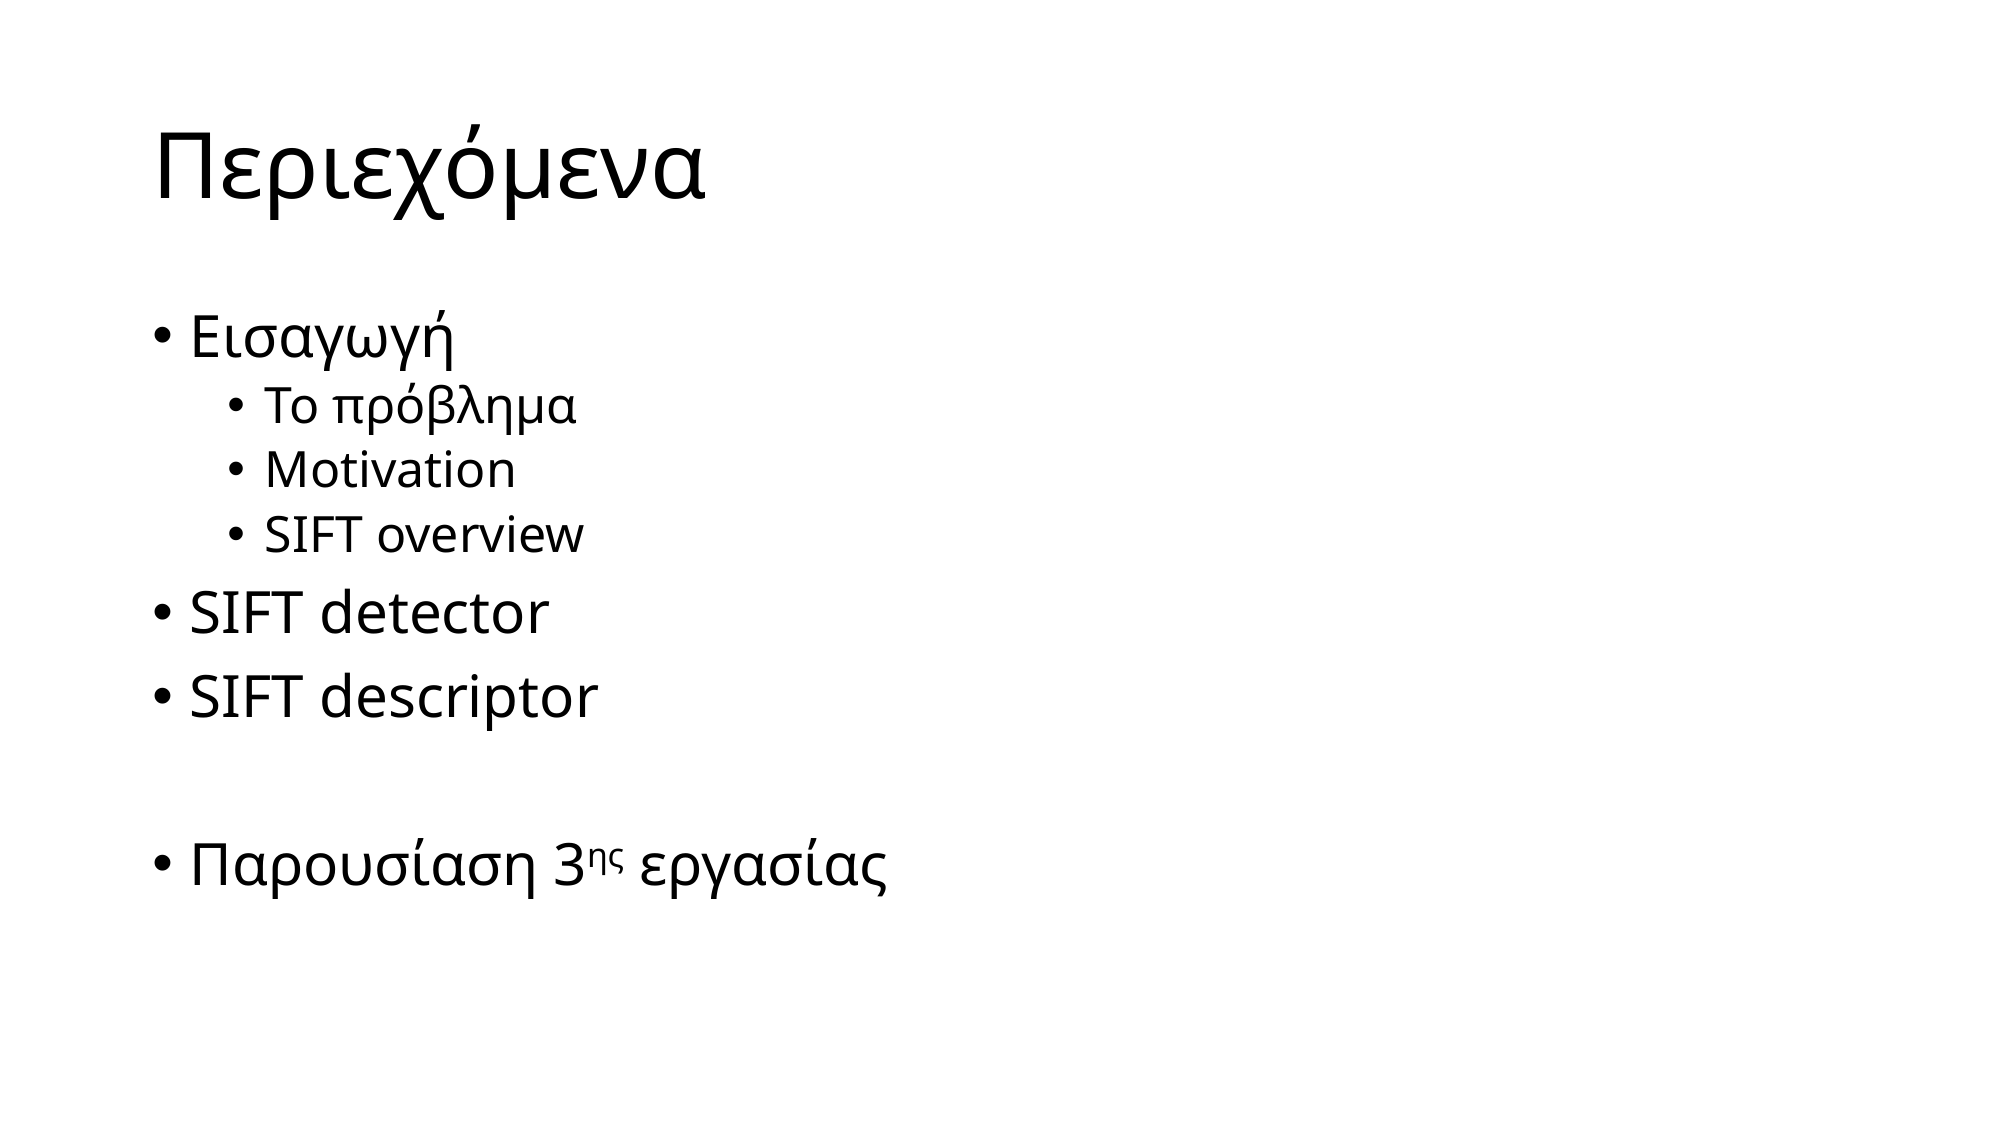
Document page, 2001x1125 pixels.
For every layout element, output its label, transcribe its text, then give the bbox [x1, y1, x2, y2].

list Εισαγωγή Το πρόβλημα Motivation SIFT overview SIFT detector SIFT descriptor Παρουσίαση 3ης εργασίας [137, 299, 1863, 1014]
title Περιεχόμενα [137, 59, 1863, 278]
